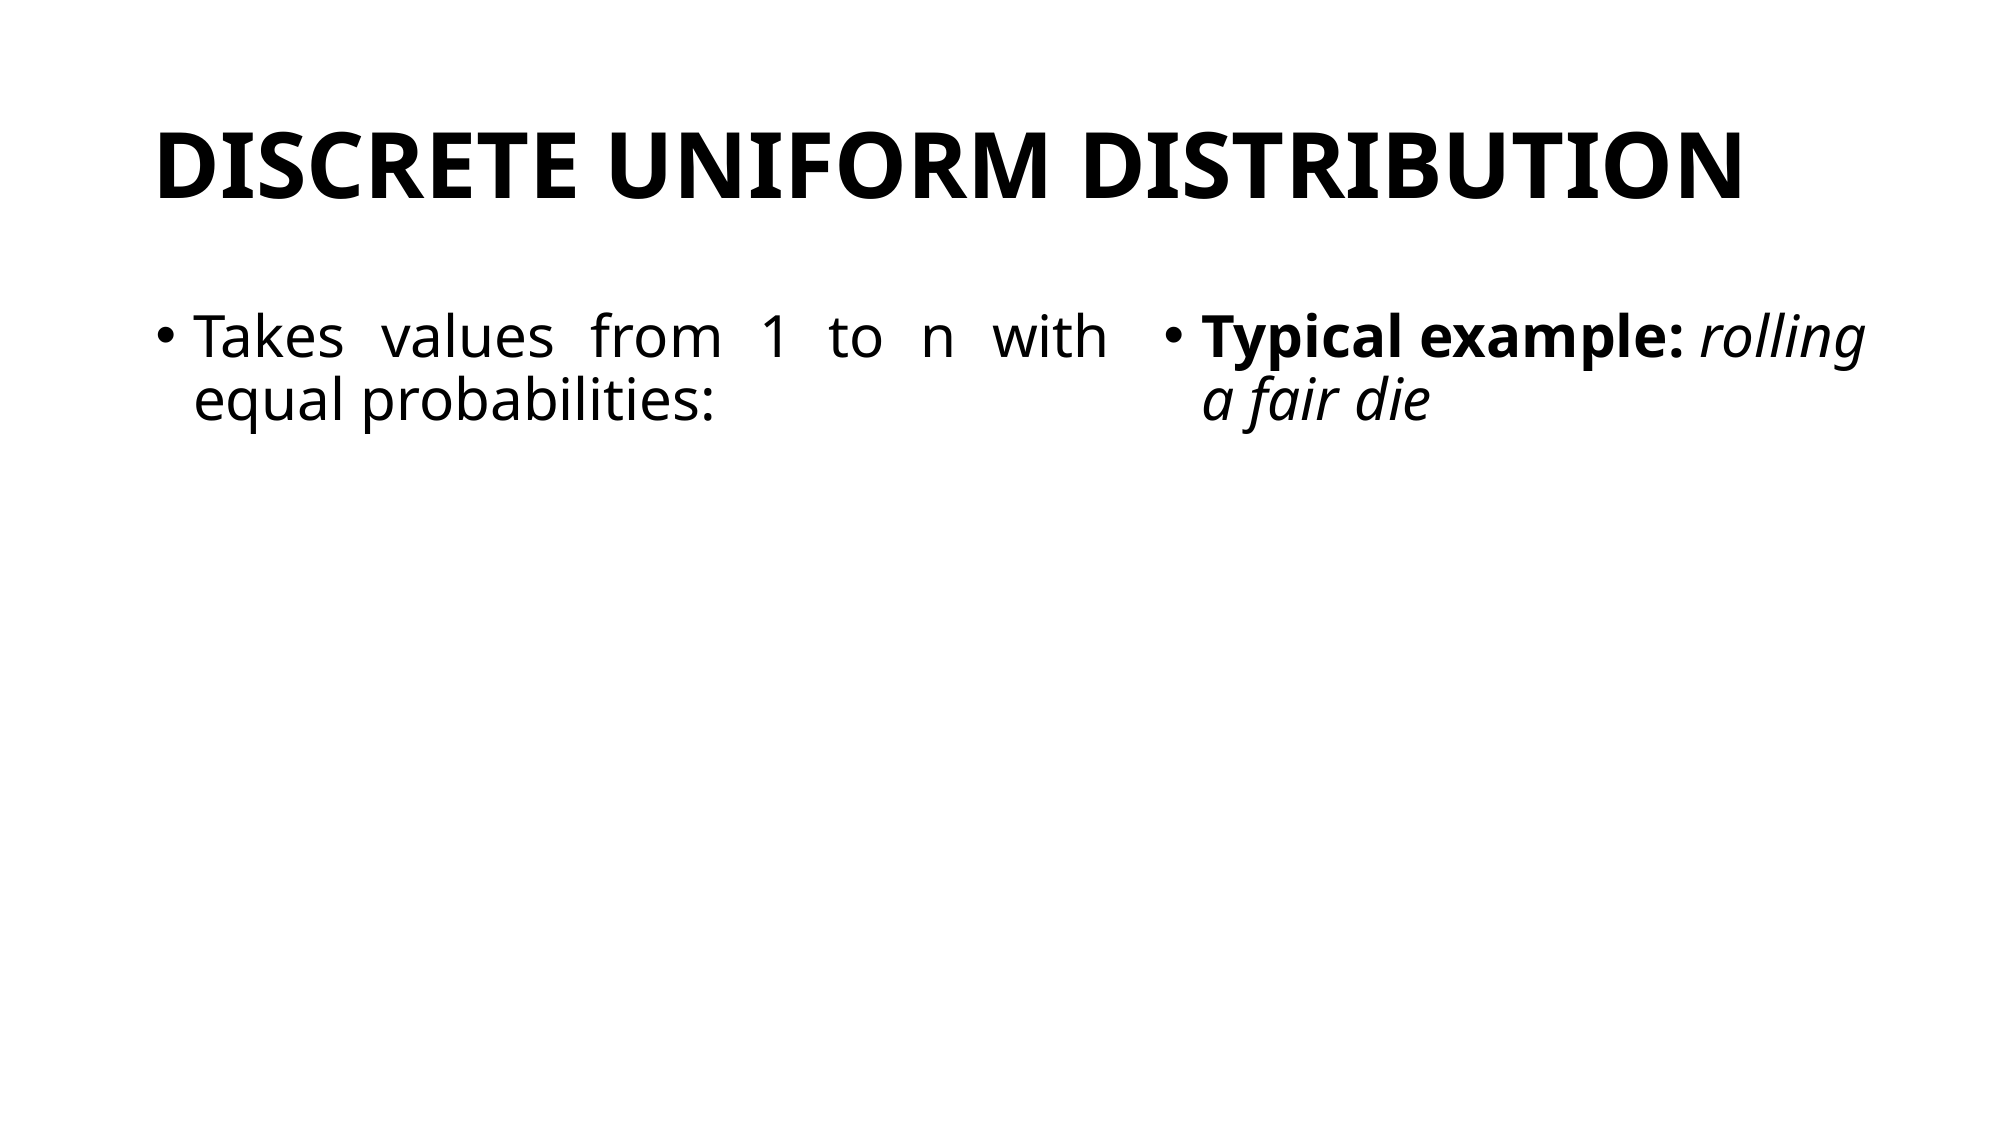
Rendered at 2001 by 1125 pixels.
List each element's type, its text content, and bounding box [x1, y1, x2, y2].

list Typical example: rolling a fair die And if we roll two dice and consider a sum of the values we get? [1148, 299, 1915, 1014]
title DISCRETE UNIFORM DISTRIBUTION [137, 59, 1863, 278]
